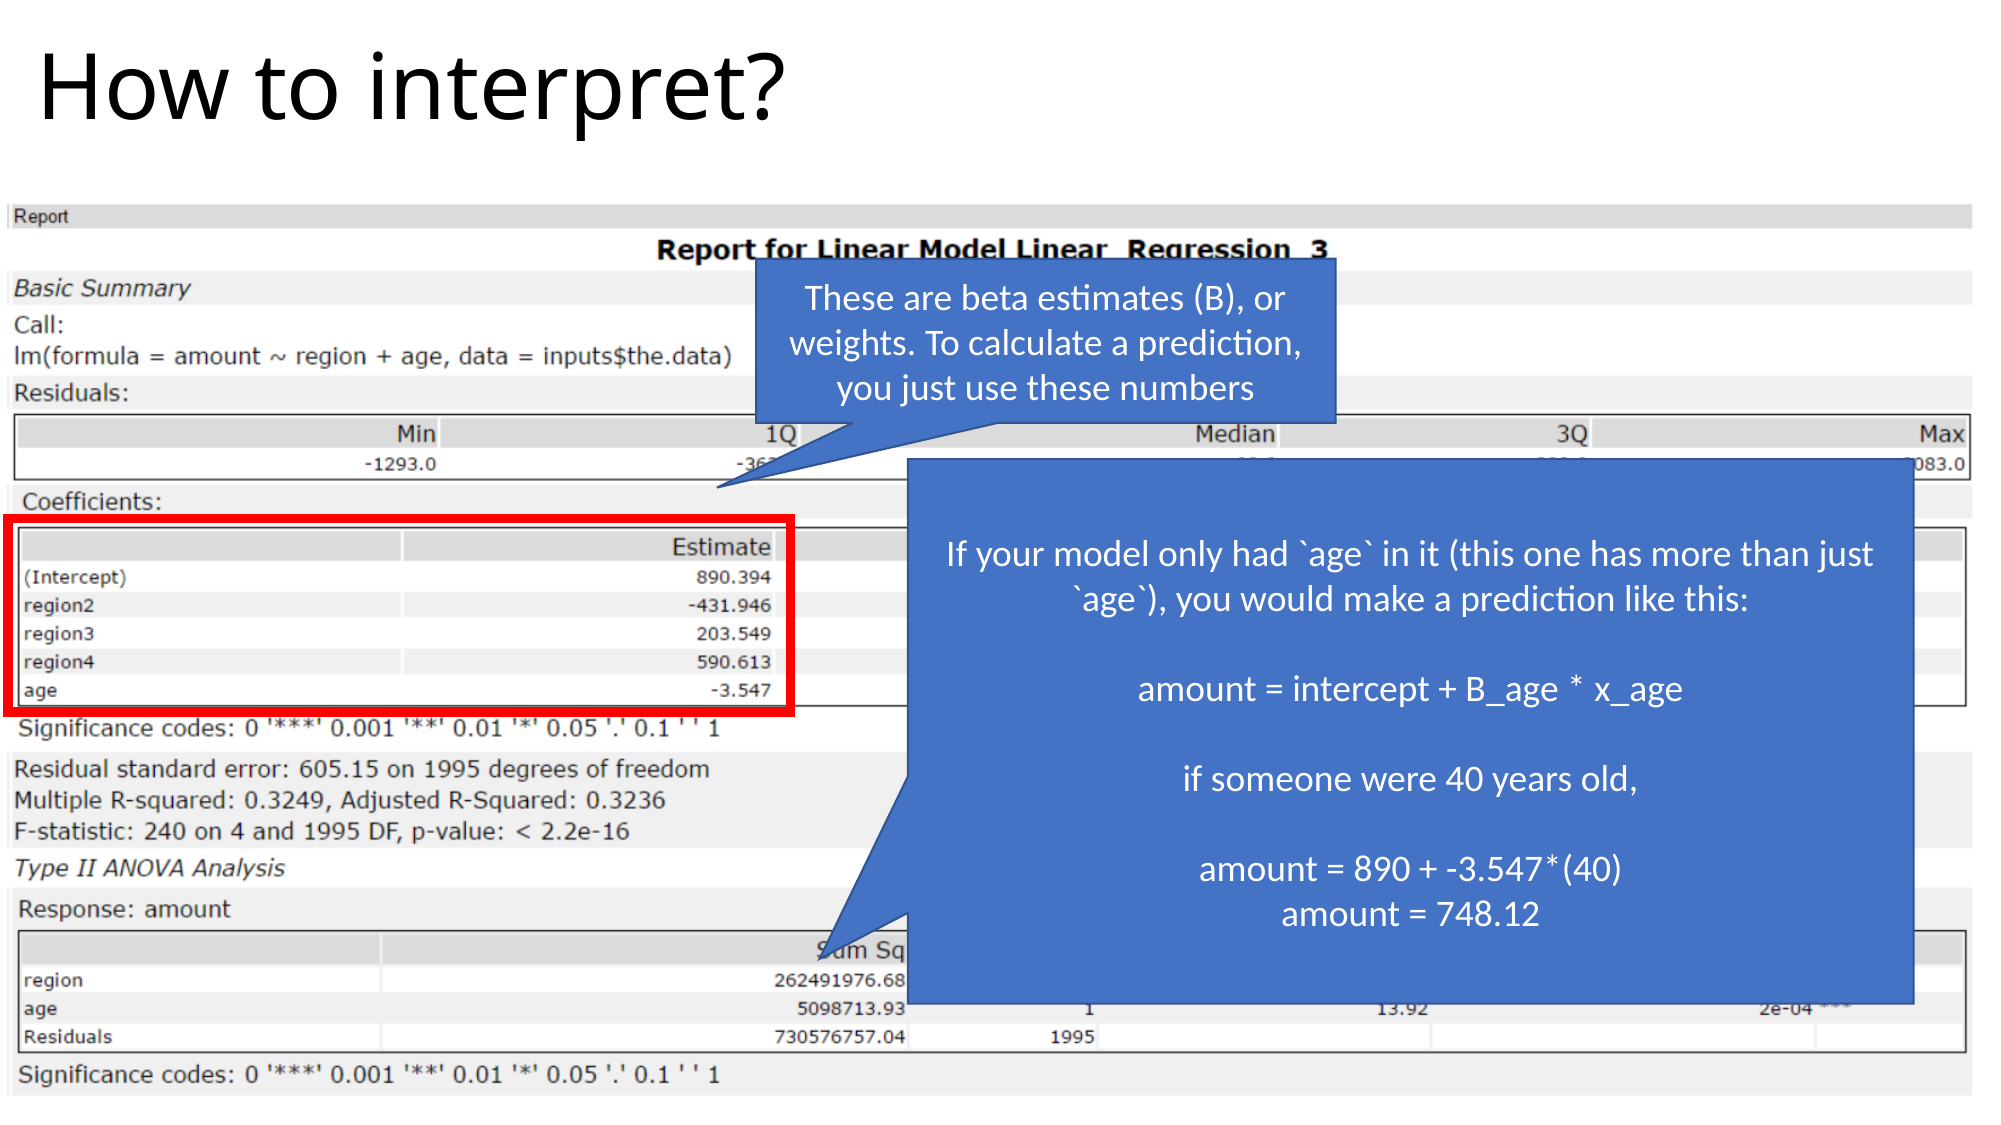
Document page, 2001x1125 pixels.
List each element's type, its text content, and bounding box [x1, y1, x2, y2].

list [7, 198, 1983, 1110]
title How to interpret? [21, 0, 1747, 198]
